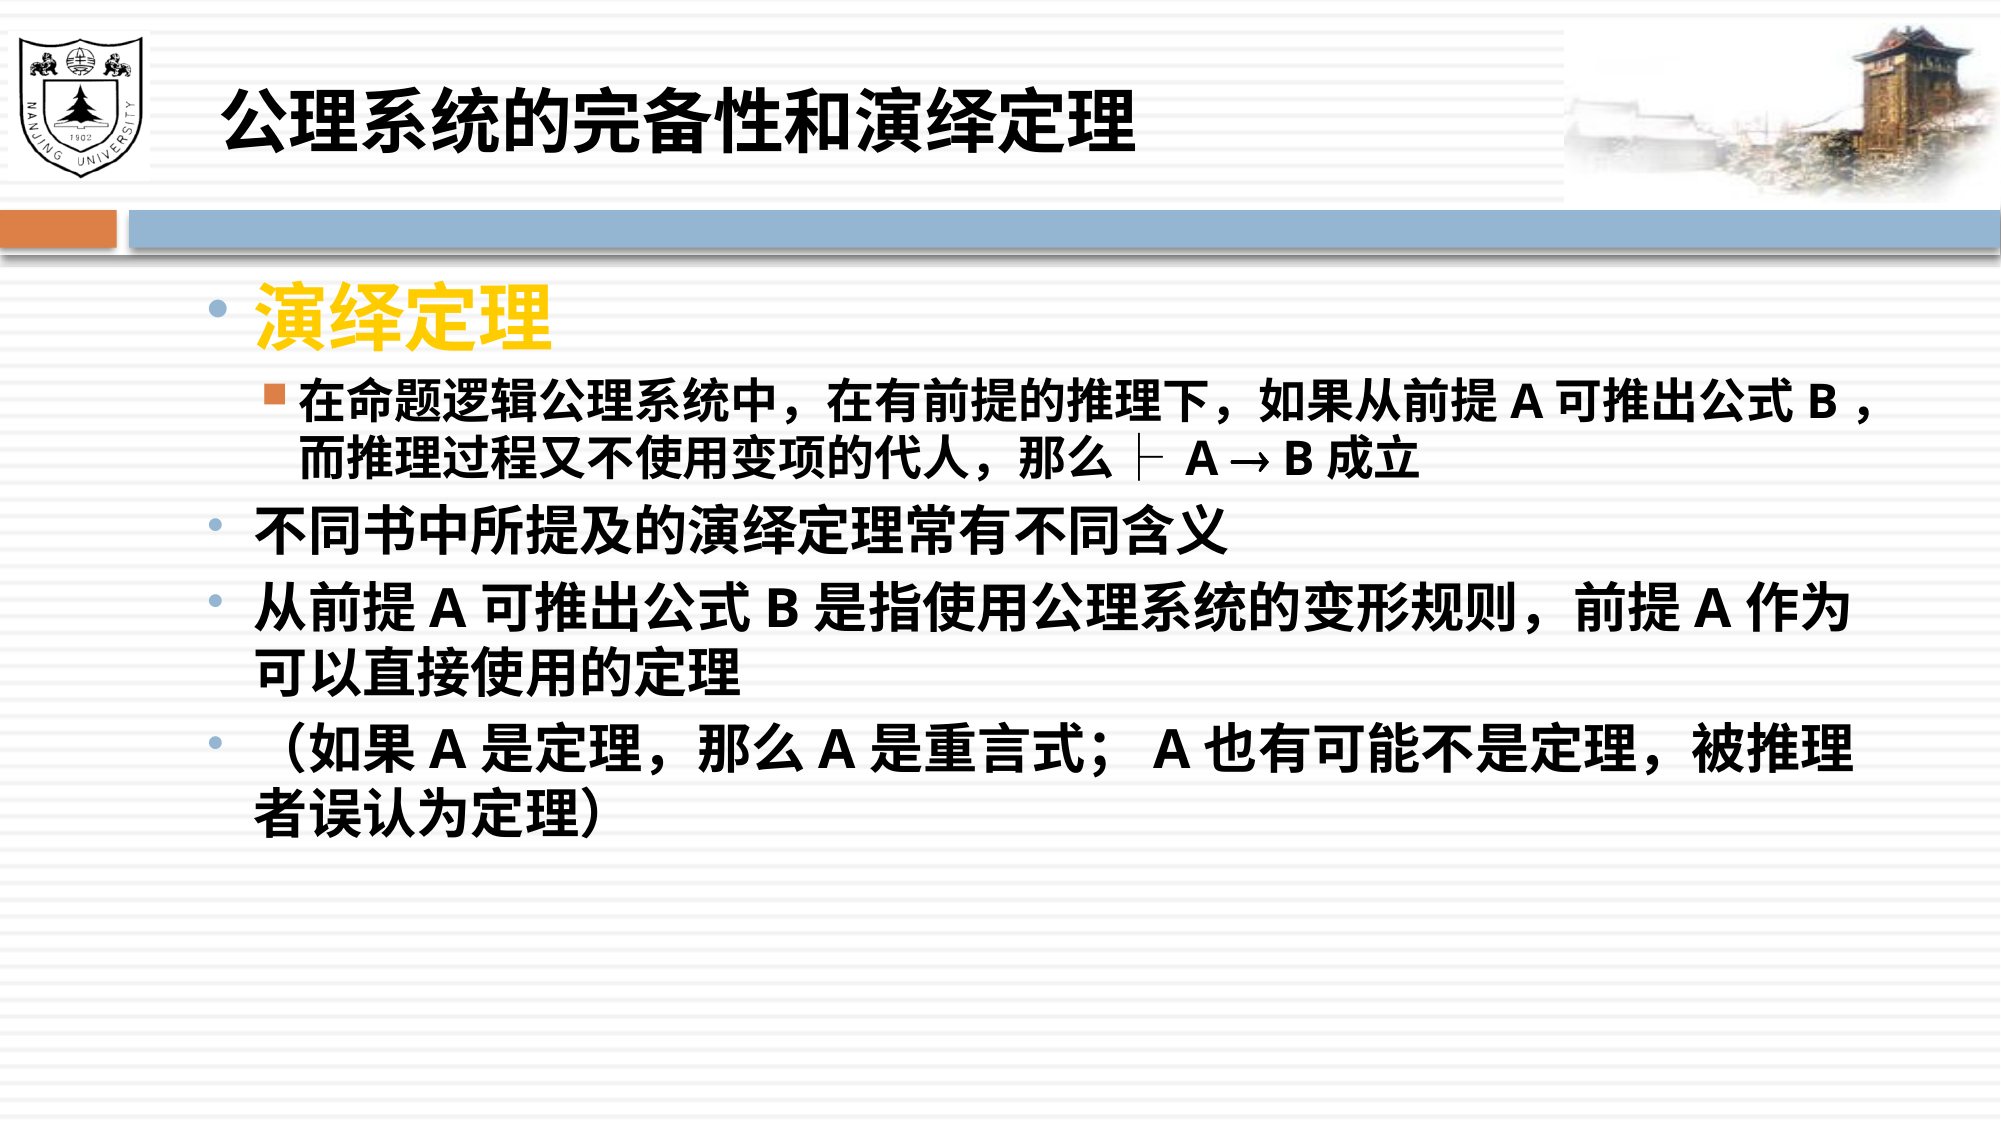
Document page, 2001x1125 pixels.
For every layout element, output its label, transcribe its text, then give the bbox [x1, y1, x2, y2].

picture [0, 0, 2001, 1125]
list 演绎定理 在命题逻辑公理系统中，在有前提的推理下，如果从前提A可推出公式B，而推理过程又不使用变项的代人，那么├ A  B成立 不同书中所提及的演绎定理常有不同含义 从前提A可推出公式B是指使用公理系统的变形规则，前提A作为可以直接使用的定理 （如果A是定理，那么A是重言式；A也有可能不是定理，被推理者误认为定理） [133, 262, 1918, 1000]
title 公理系统的完备性和演绎定理 [203, 37, 1804, 200]
